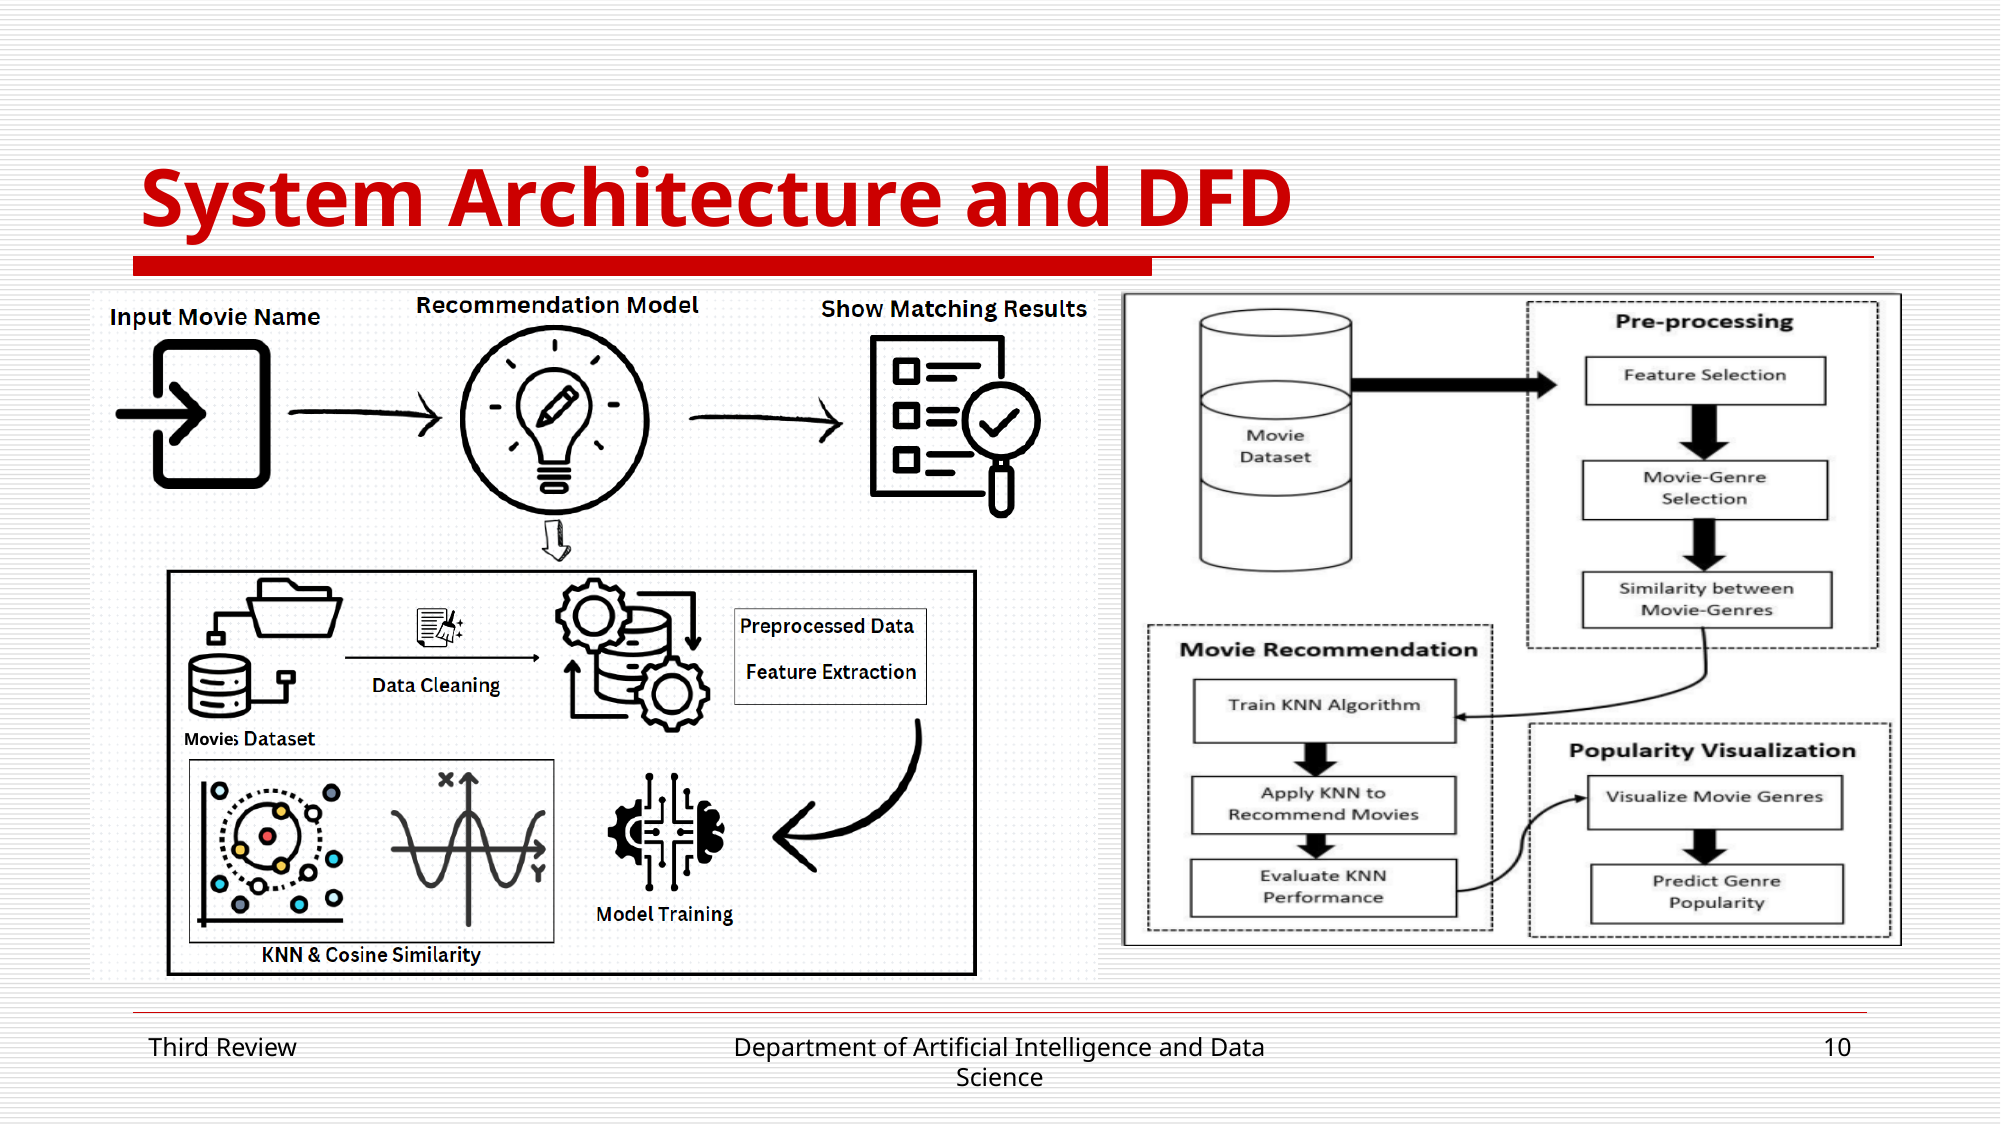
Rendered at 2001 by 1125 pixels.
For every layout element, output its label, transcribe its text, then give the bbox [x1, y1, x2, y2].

slide_number 10 [1433, 1024, 1867, 1103]
picture [0, 0, 2001, 1125]
title System Architecture and DFD [125, 50, 1876, 250]
footer Department of Artificial Intelligence and Data Science [683, 1024, 1317, 1103]
slide_number Third Review [133, 1024, 567, 1103]
